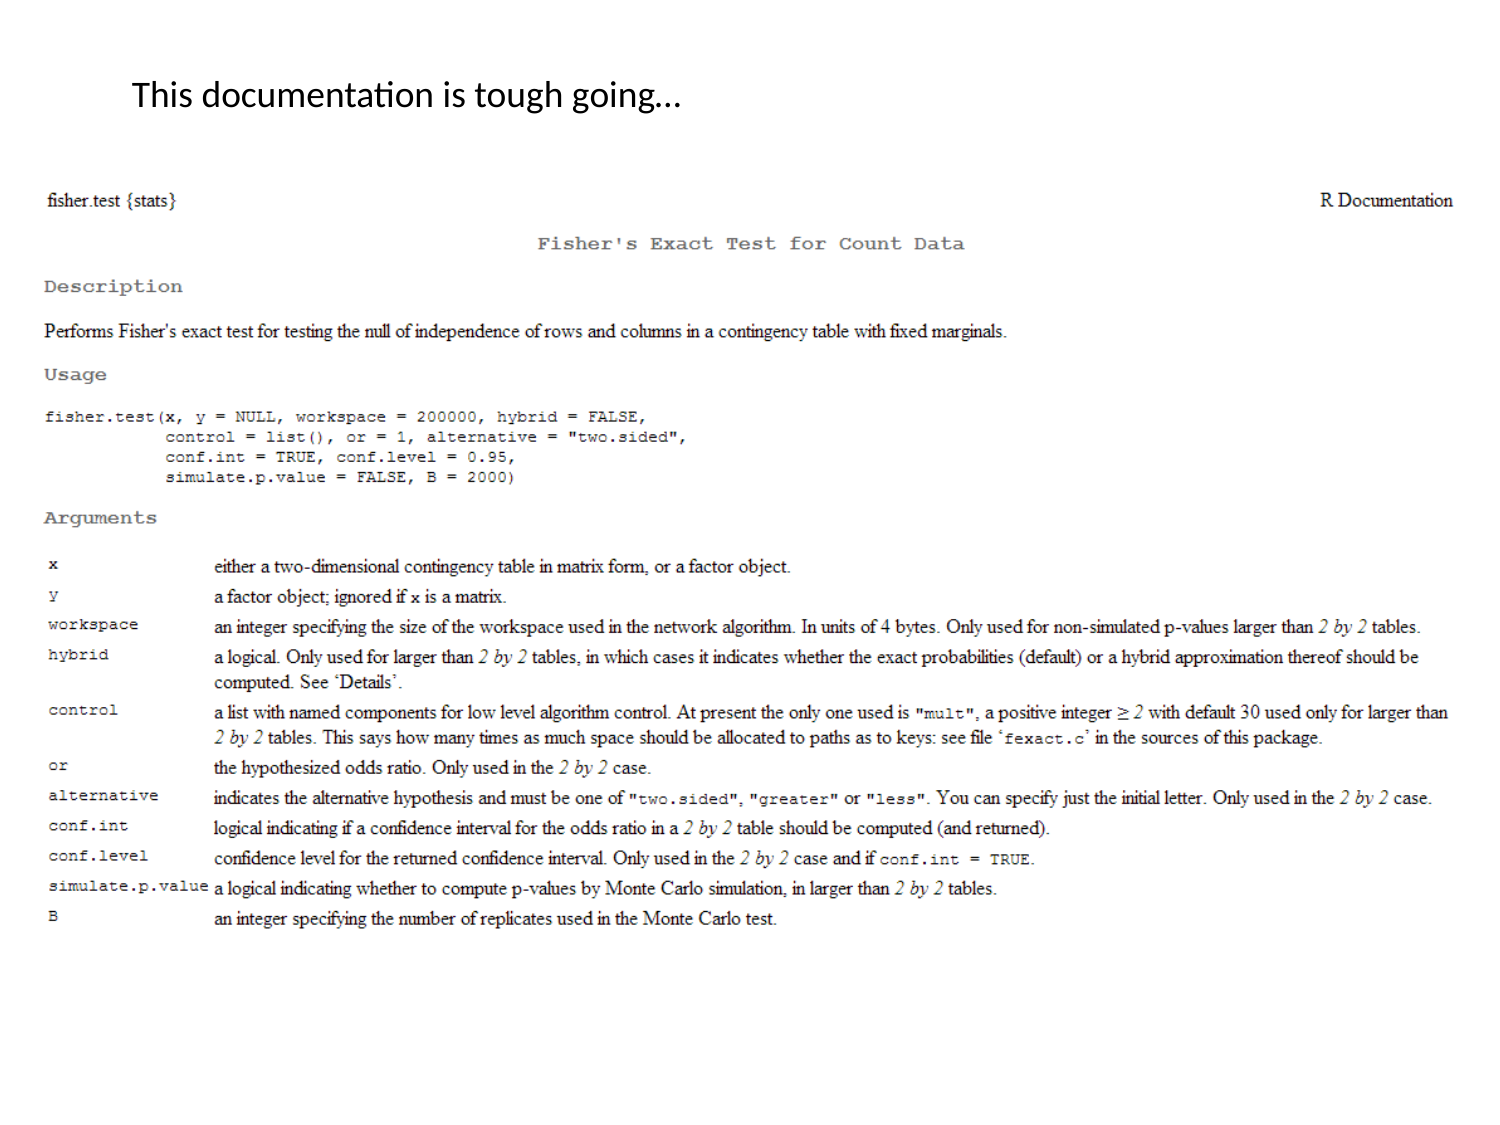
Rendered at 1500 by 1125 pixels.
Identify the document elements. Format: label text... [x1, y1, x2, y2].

text_box This documentation is tough going… [117, 62, 697, 123]
picture [37, 174, 1454, 951]
